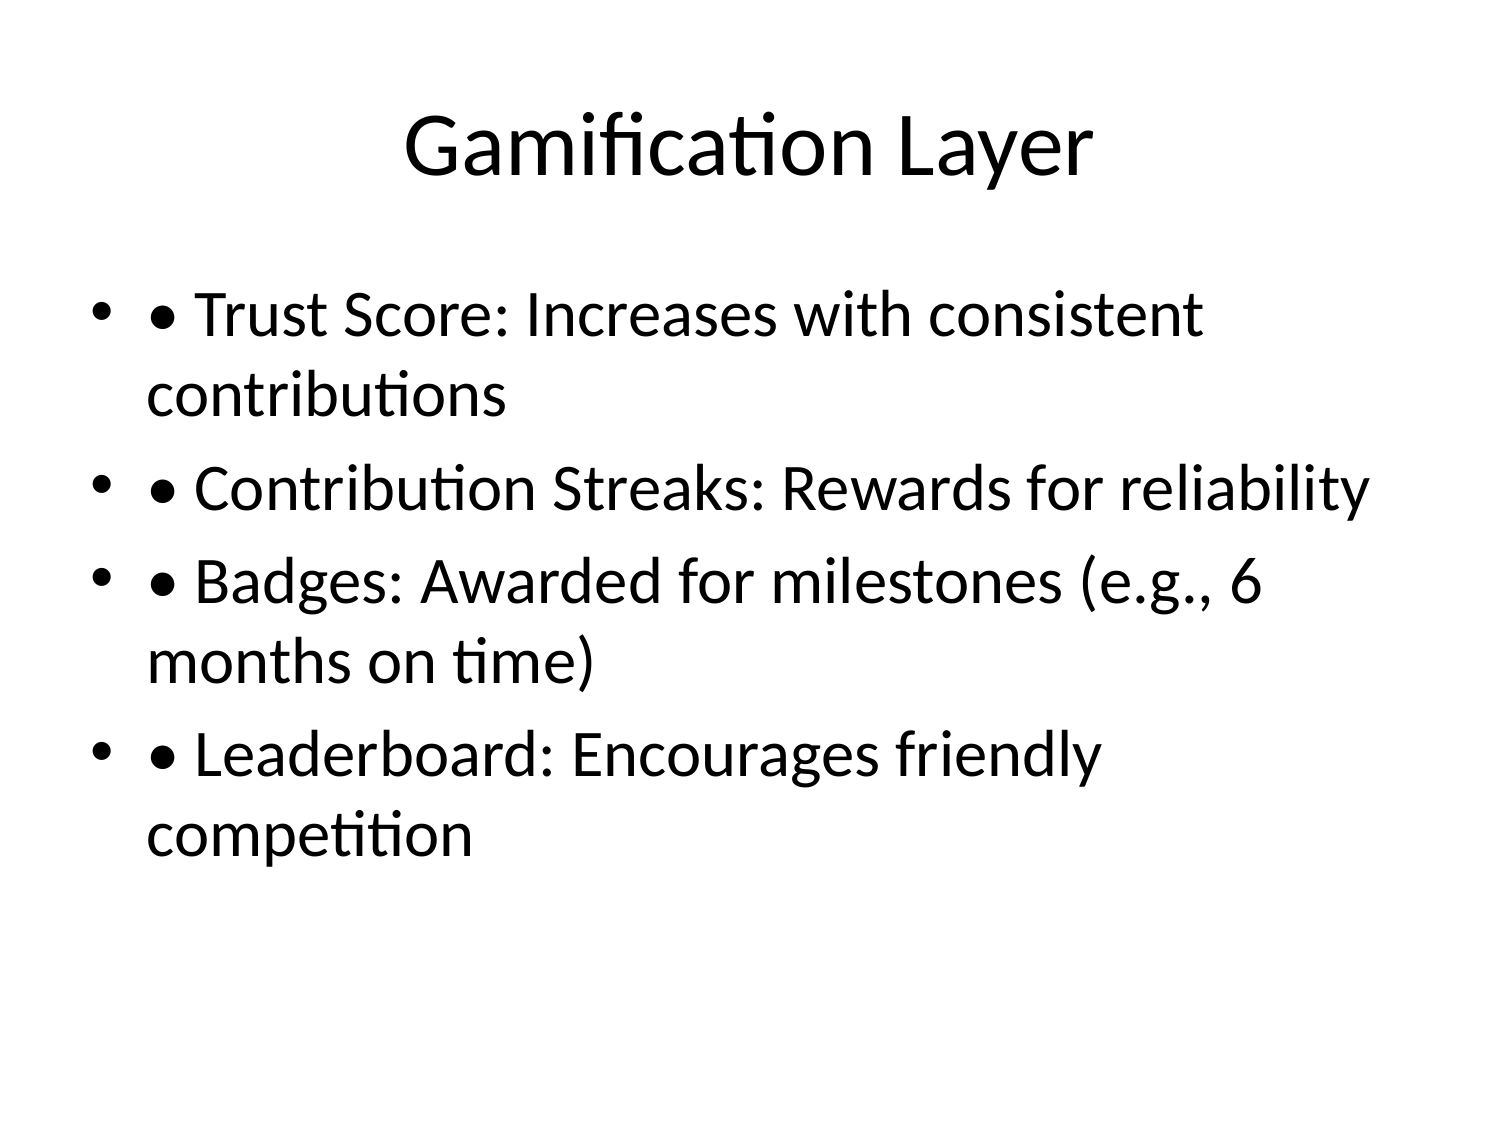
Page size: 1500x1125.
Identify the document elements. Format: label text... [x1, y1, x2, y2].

list • Trust Score: Increases with consistent contributions • Contribution Streaks: Rewards for reliability • Badges: Awarded for milestones (e.g., 6 months on time) • Leaderboard: Encourages friendly competition [75, 262, 1425, 1005]
title Gamification Layer [75, 45, 1425, 233]
